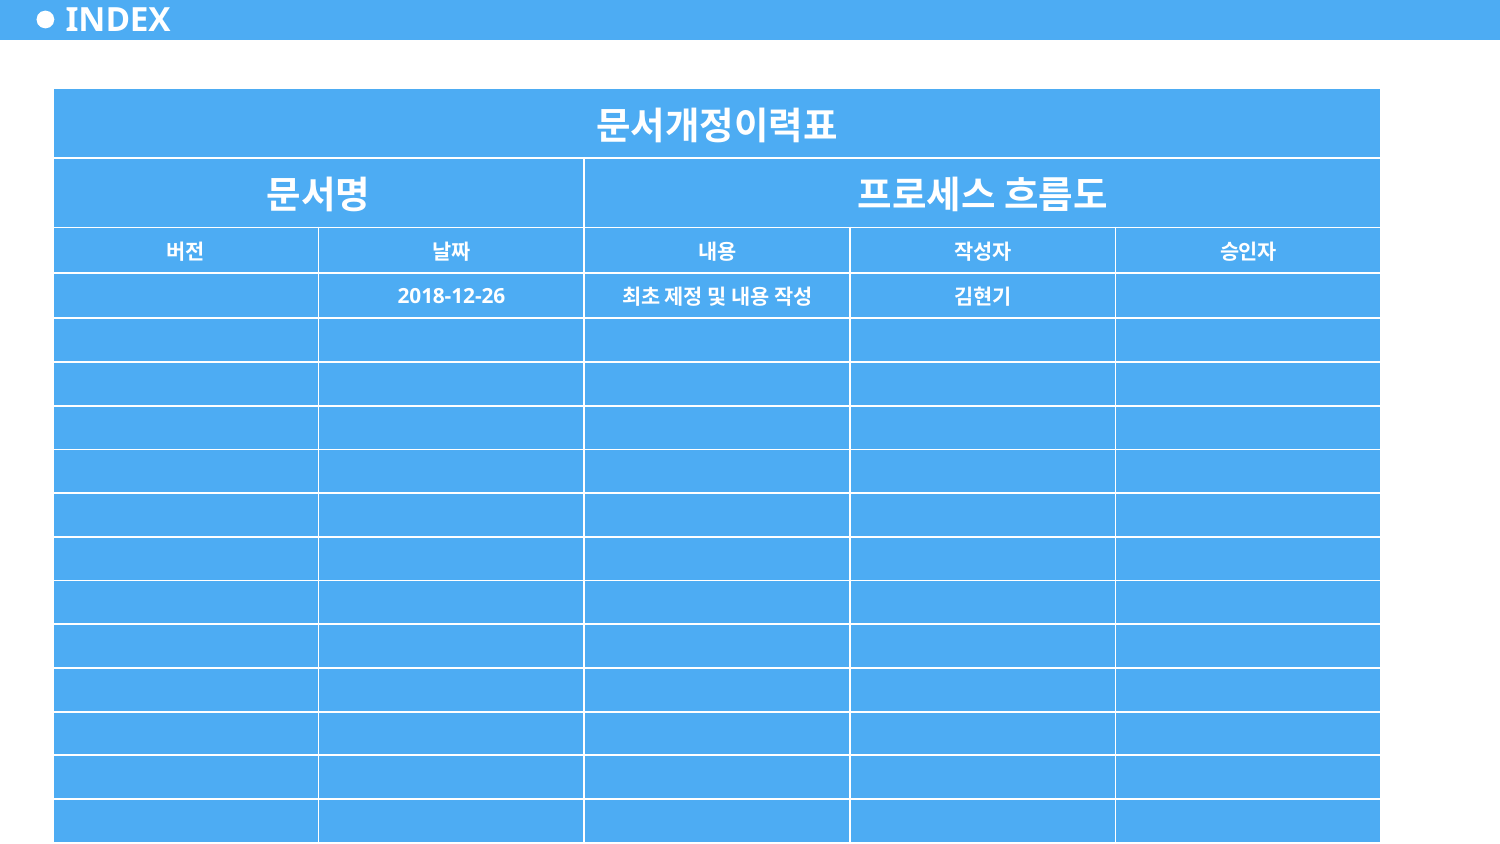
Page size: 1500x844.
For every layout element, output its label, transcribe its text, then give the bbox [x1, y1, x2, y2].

table_cell [851, 713, 1115, 754]
table_cell [319, 363, 583, 405]
table_cell [851, 363, 1115, 405]
table_cell [319, 450, 583, 492]
table_cell [54, 713, 318, 754]
table_cell [585, 363, 849, 405]
table_cell [54, 581, 318, 623]
table_cell [585, 319, 849, 361]
table_cell [54, 450, 318, 492]
table_cell [54, 800, 318, 842]
table_cell [585, 581, 849, 623]
table_cell [1116, 538, 1380, 580]
table_cell 최초 제정 및 내용 작성 [585, 274, 849, 317]
table_cell [319, 581, 583, 623]
table_cell [585, 800, 849, 842]
table_cell [319, 713, 583, 754]
table_cell 김현기 [851, 274, 1115, 317]
table_cell 날짜 [319, 228, 583, 272]
table_cell 승인자 [1116, 228, 1380, 272]
table_cell [54, 494, 318, 536]
table_cell [319, 669, 583, 711]
table_cell [851, 581, 1115, 623]
table_cell [54, 274, 318, 317]
table_cell [1116, 581, 1380, 623]
table_cell 작성자 [851, 228, 1115, 272]
table_cell [319, 319, 583, 361]
table_cell [1116, 407, 1380, 449]
table_cell [319, 625, 583, 667]
table_cell [319, 494, 583, 536]
table_cell [851, 538, 1115, 580]
table_cell [851, 756, 1115, 798]
table_cell [54, 625, 318, 667]
table_cell 버전 [54, 228, 318, 272]
table_cell [585, 494, 849, 536]
table_cell [585, 669, 849, 711]
table_cell [1116, 363, 1380, 405]
table_cell [54, 669, 318, 711]
table_cell 내용 [585, 228, 849, 272]
table_cell [585, 450, 849, 492]
table_cell [319, 407, 583, 449]
table_cell [1116, 494, 1380, 536]
table_cell [851, 800, 1115, 842]
table_cell [851, 407, 1115, 449]
table_cell [1116, 800, 1380, 842]
table_cell [1116, 713, 1380, 754]
table_cell [851, 669, 1115, 711]
table_cell [851, 625, 1115, 667]
table_cell [585, 756, 849, 798]
table_cell [54, 538, 318, 580]
table_cell [1116, 450, 1380, 492]
table_cell [54, 407, 318, 449]
table_cell [585, 407, 849, 449]
table_cell [319, 800, 583, 842]
table_cell [54, 363, 318, 405]
table_cell [319, 538, 583, 580]
title INDEX [52, 0, 189, 43]
table_cell [1116, 756, 1380, 798]
table_cell [851, 450, 1115, 492]
table_cell [585, 713, 849, 754]
table_cell [851, 319, 1115, 361]
table_cell [851, 494, 1115, 536]
table_cell [54, 756, 318, 798]
table_cell [1116, 669, 1380, 711]
table_cell [1116, 625, 1380, 667]
table_cell [54, 319, 318, 361]
table_cell [585, 625, 849, 667]
table_cell 문서명 [54, 159, 583, 227]
table_cell [1116, 274, 1380, 317]
table_cell 프로세스 흐름도 [585, 159, 1380, 227]
table_cell [1116, 319, 1380, 361]
table_cell [585, 538, 849, 580]
table_cell 2018-12-26 [319, 274, 583, 317]
table_cell [319, 756, 583, 798]
table_header 문서개정이력표 [54, 89, 1380, 157]
